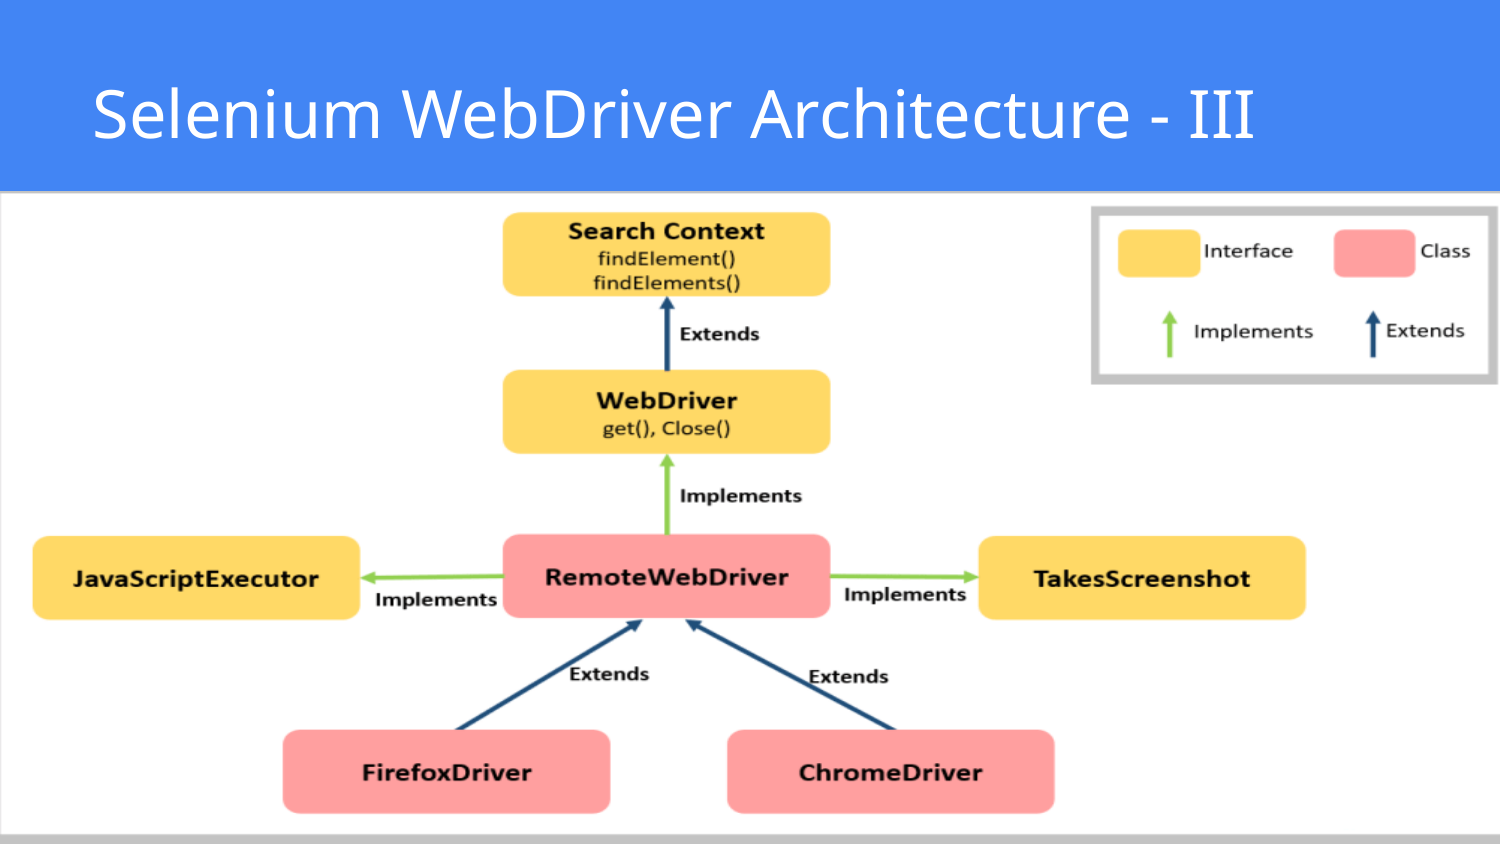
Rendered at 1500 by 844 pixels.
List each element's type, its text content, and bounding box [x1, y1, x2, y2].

title Selenium WebDriver Architecture - III [77, 36, 1427, 189]
picture [0, 191, 1500, 844]
